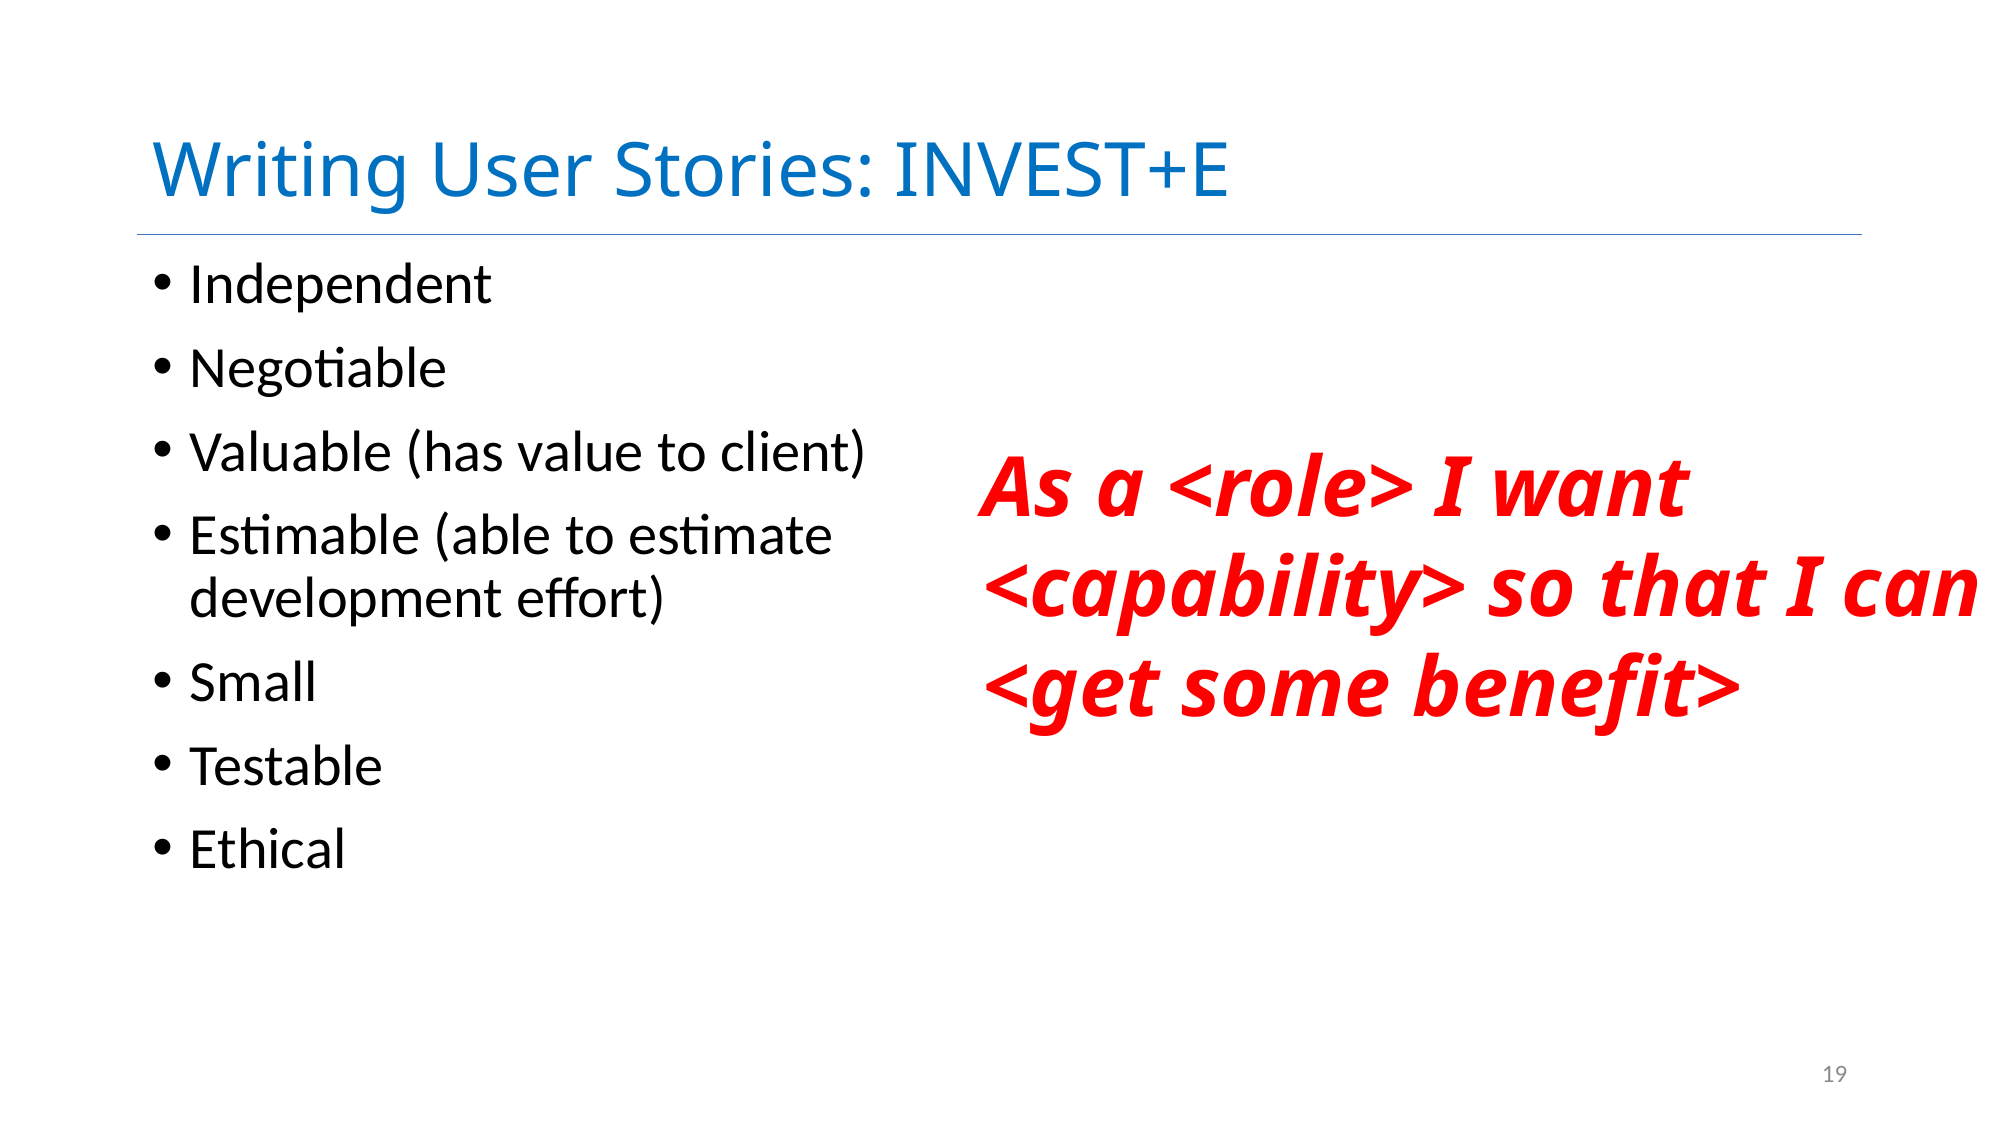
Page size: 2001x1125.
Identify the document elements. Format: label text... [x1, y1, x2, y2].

title Writing User Stories: INVEST+E [137, 3, 1863, 221]
text_box As a <role> I want <capability> so that I can <get some benefit> [966, 425, 2000, 742]
list Independent Negotiable Valuable (has value to client) Estimable (able to estimate development effort) Small Testable Ethical [137, 246, 1061, 960]
slide_number 19 [1412, 1042, 1863, 1103]
